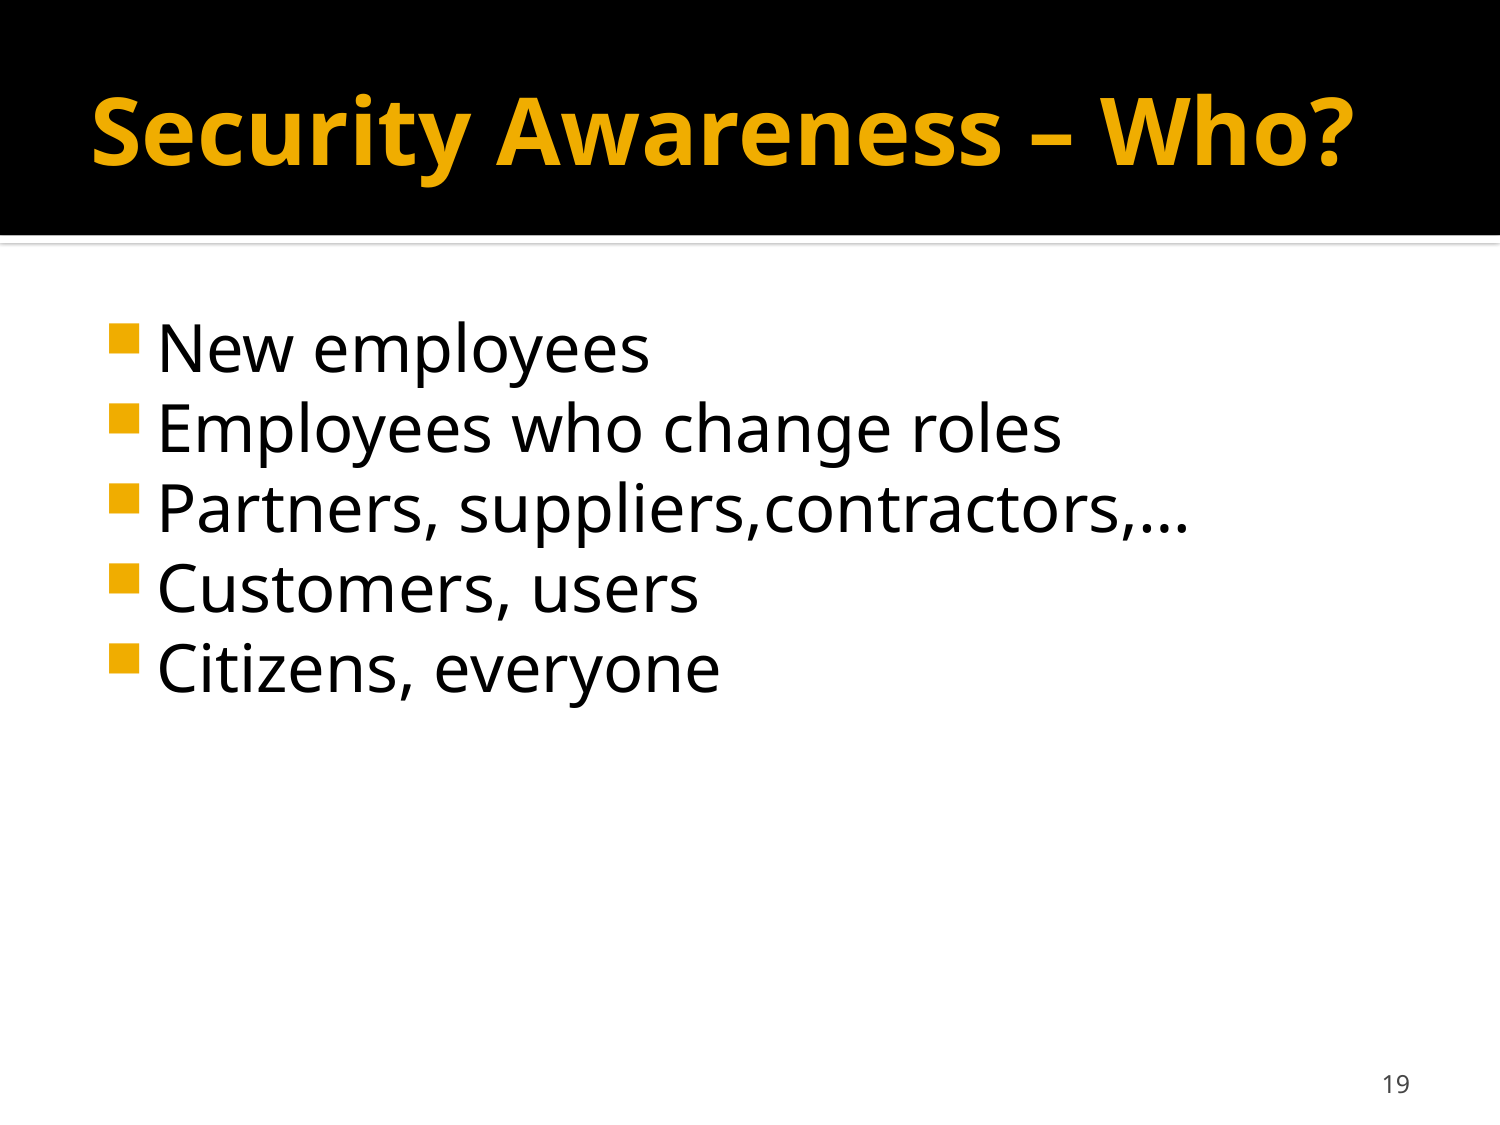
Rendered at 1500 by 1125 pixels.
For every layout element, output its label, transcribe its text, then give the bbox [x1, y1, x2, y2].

title Security Awareness – Who? [75, 25, 1425, 231]
list New employees Employees who change roles Partners, suppliers,contractors,… Customers, users Citizens, everyone [75, 291, 1425, 1050]
slide_number 19 [1074, 1050, 1425, 1103]
